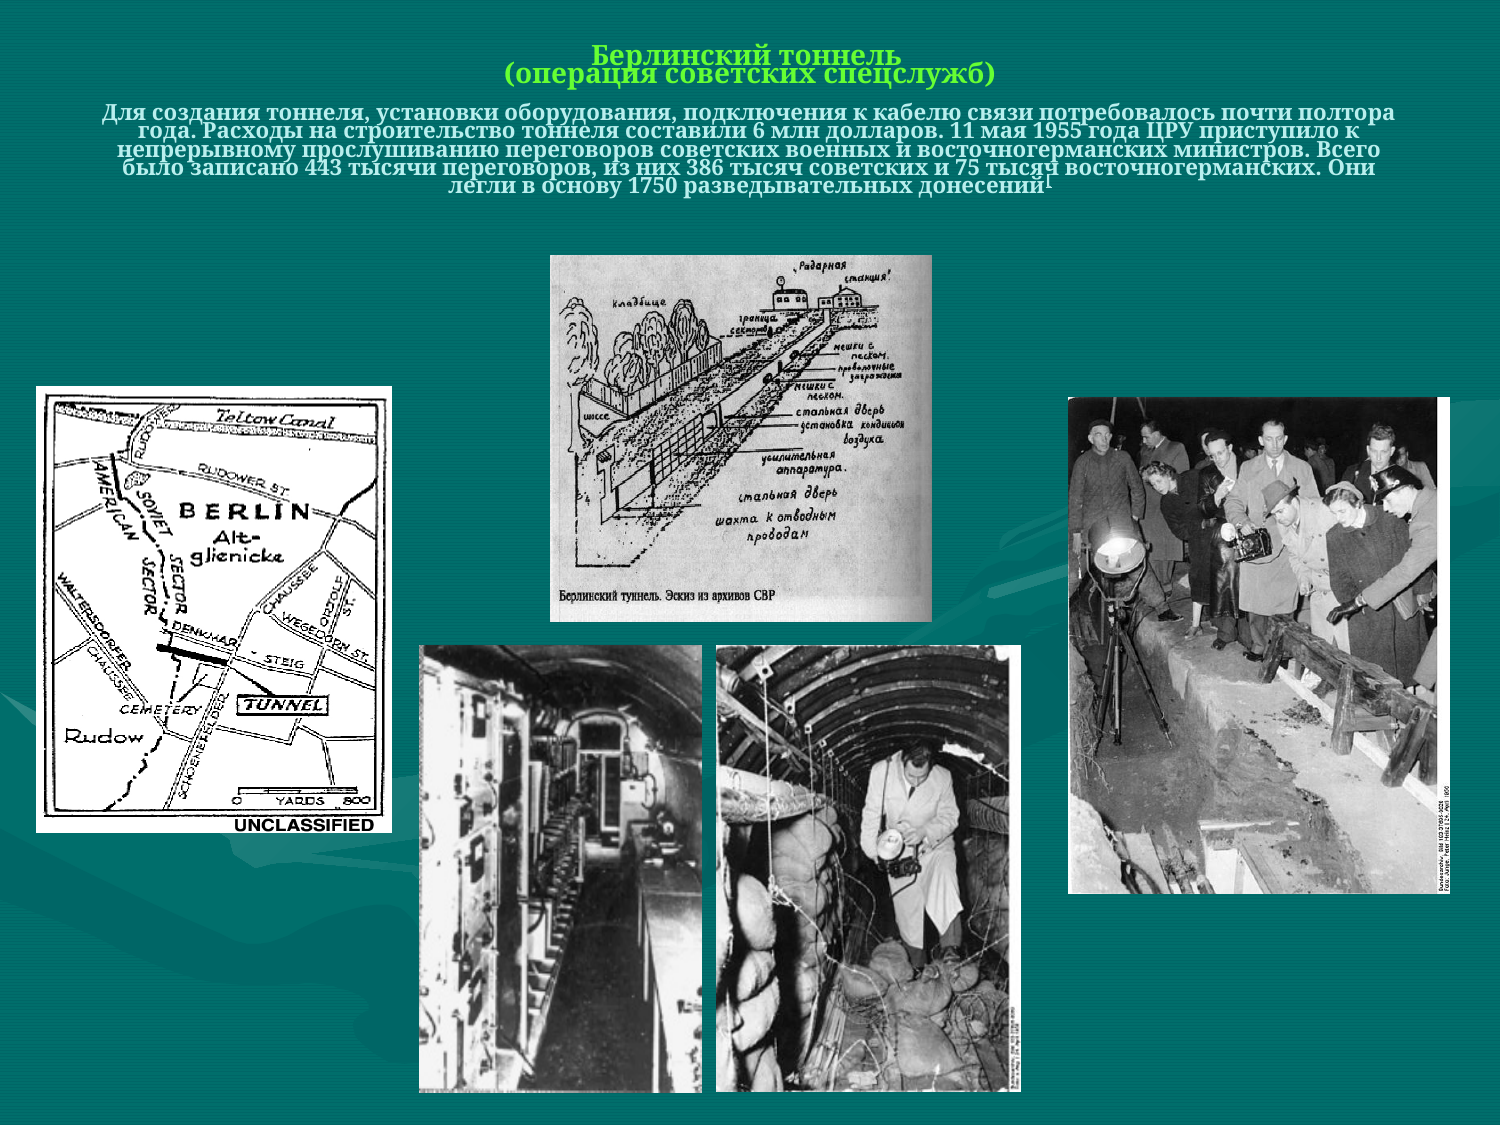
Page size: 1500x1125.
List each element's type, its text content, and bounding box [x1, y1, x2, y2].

title Берлинский тоннель (операция советских спецслужб) Для создания тоннеля, установки оборудования, подключения к кабелю связи потребовалось почти полтора года. Расходы на строительство тоннеля составили 6 млн долларов. 11 мая 1955 года ЦРУ приступило к непрерывному прослушиванию переговоров советских военных и восточногерманских министров. Всего было записано 443 тысячи переговоров, из них 386 тысяч советских и 75 тысяч восточногерманских. Они легли в основу 1750 разведывательных донесений[ [74, 44, 1426, 233]
picture [35, 385, 392, 833]
picture [550, 255, 932, 622]
picture [1068, 396, 1451, 894]
picture [418, 644, 703, 1093]
picture [715, 645, 1021, 1092]
